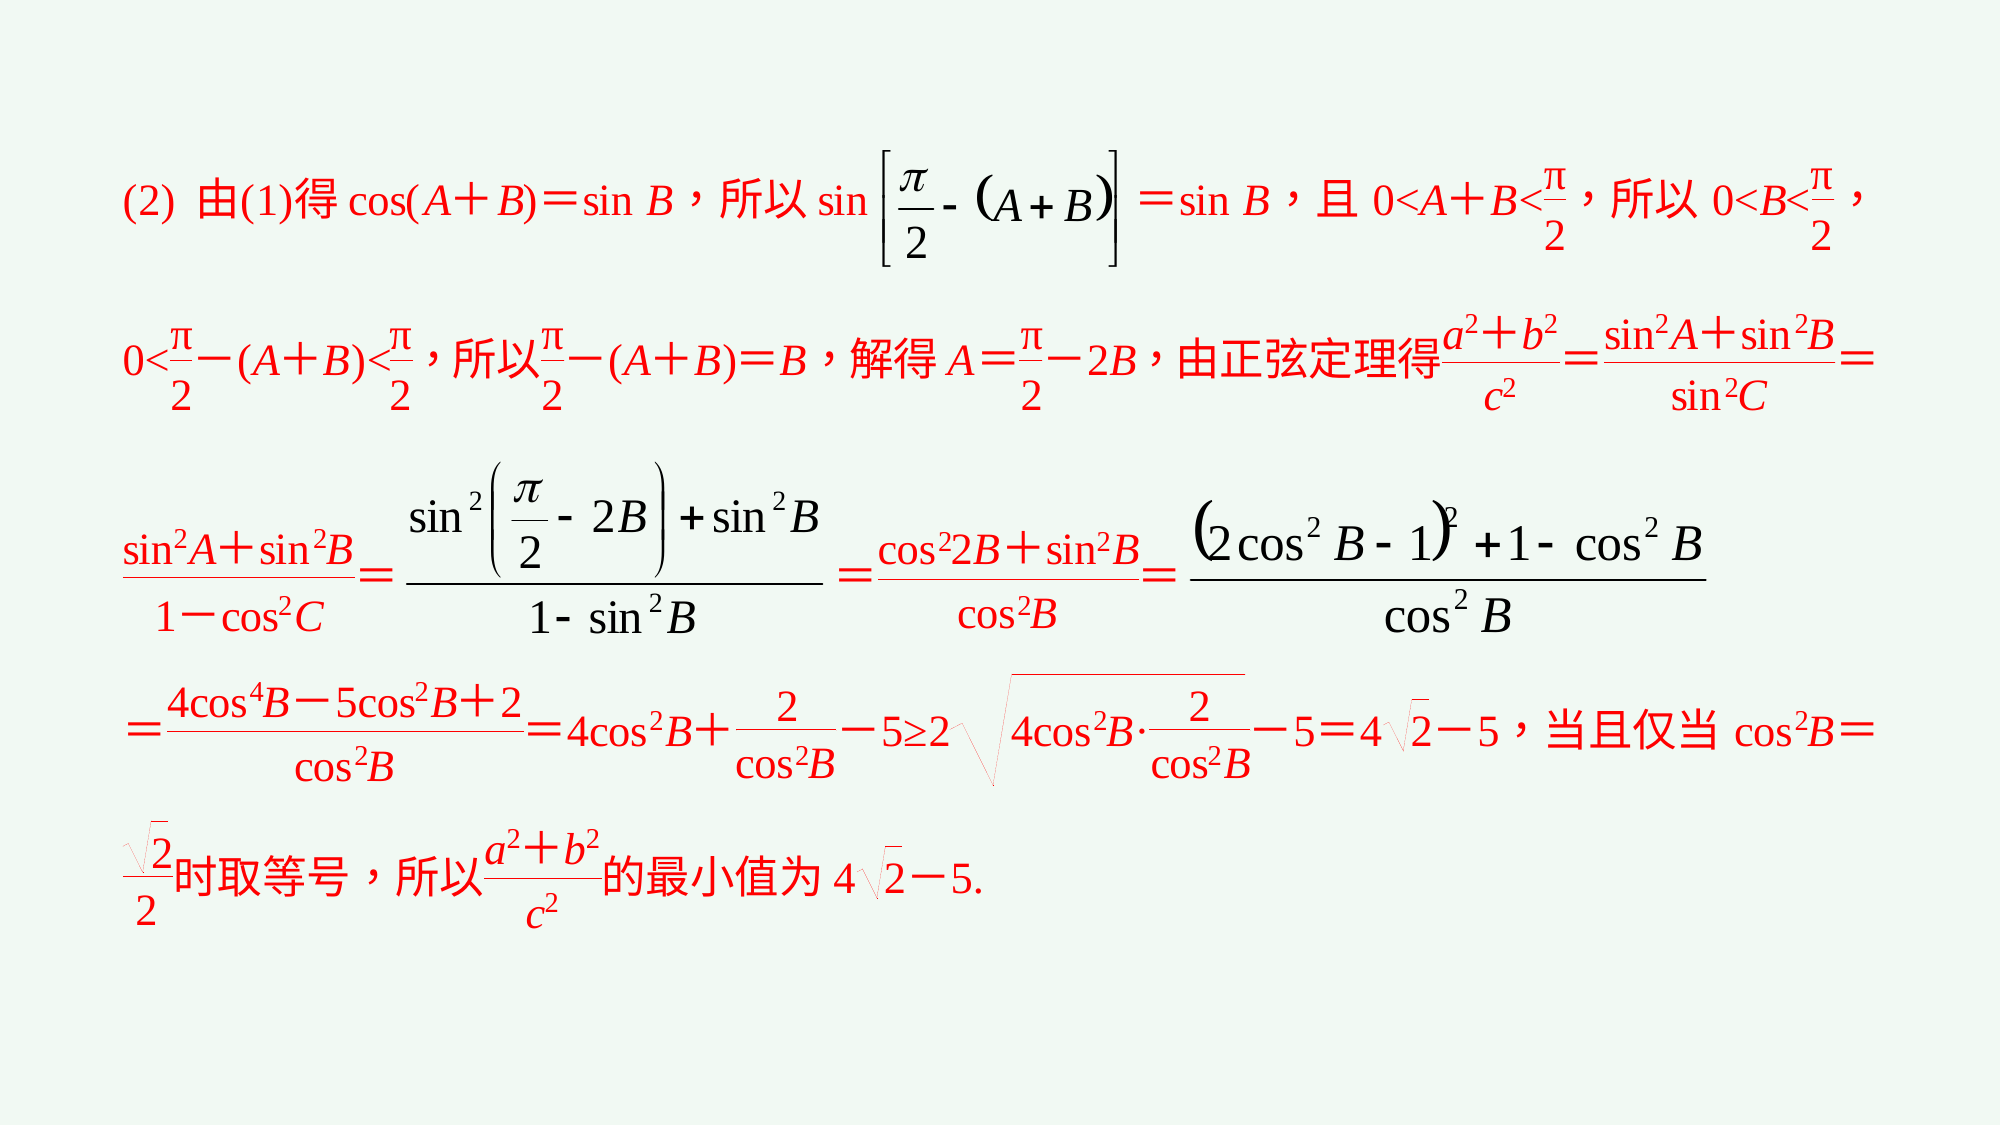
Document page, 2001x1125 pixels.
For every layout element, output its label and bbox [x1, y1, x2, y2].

text_box [122, 141, 1881, 1034]
